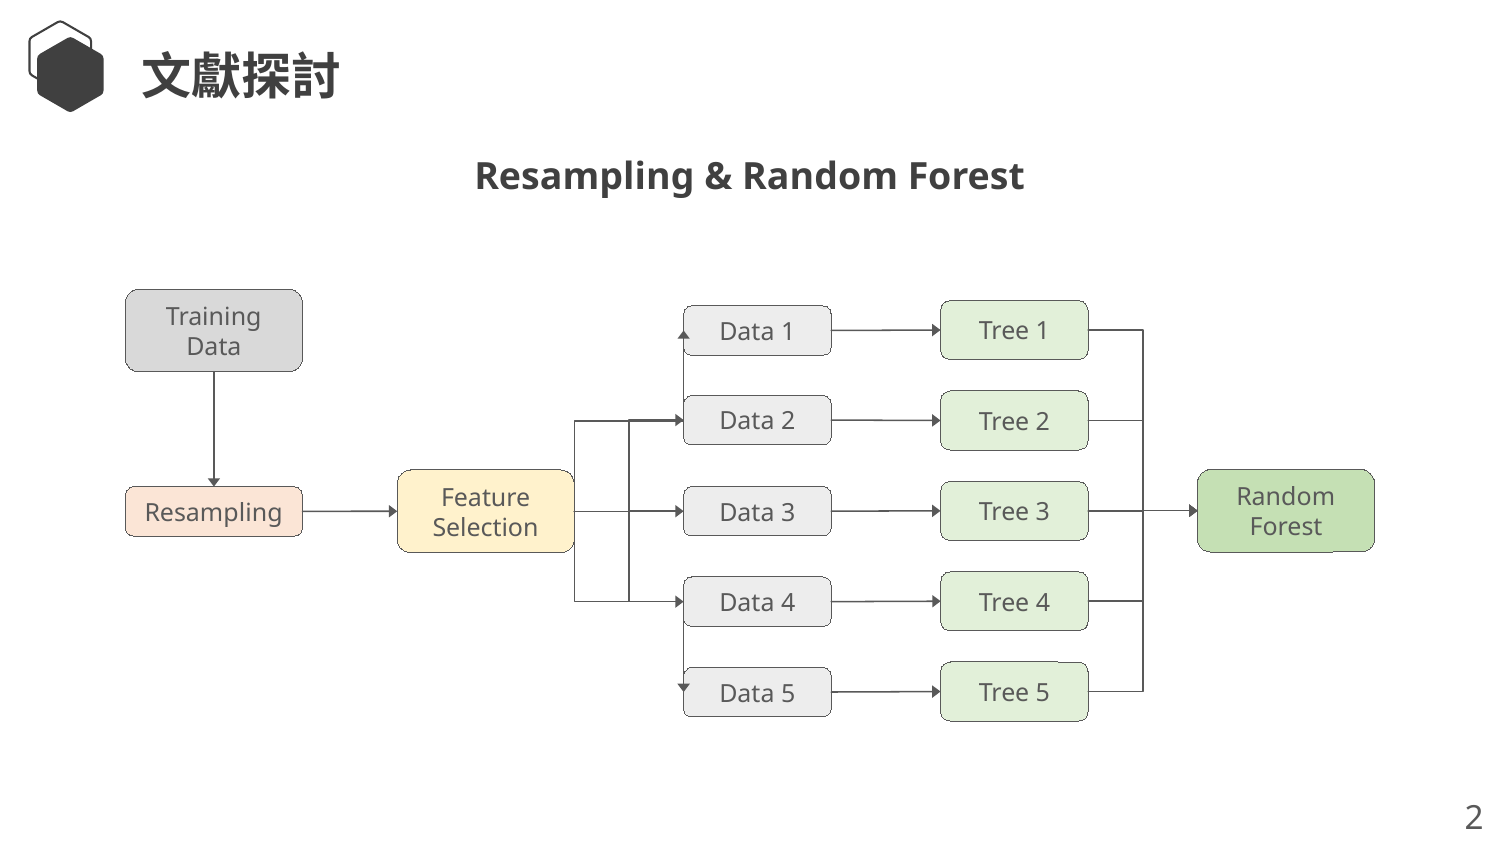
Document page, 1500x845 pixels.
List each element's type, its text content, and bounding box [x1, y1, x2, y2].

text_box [29, 21, 104, 113]
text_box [125, 286, 1375, 722]
text_box 文獻探討 [129, 38, 396, 110]
text_box Resampling & Random Forest [87, 144, 1413, 205]
text_box 2 [1449, 788, 1499, 844]
